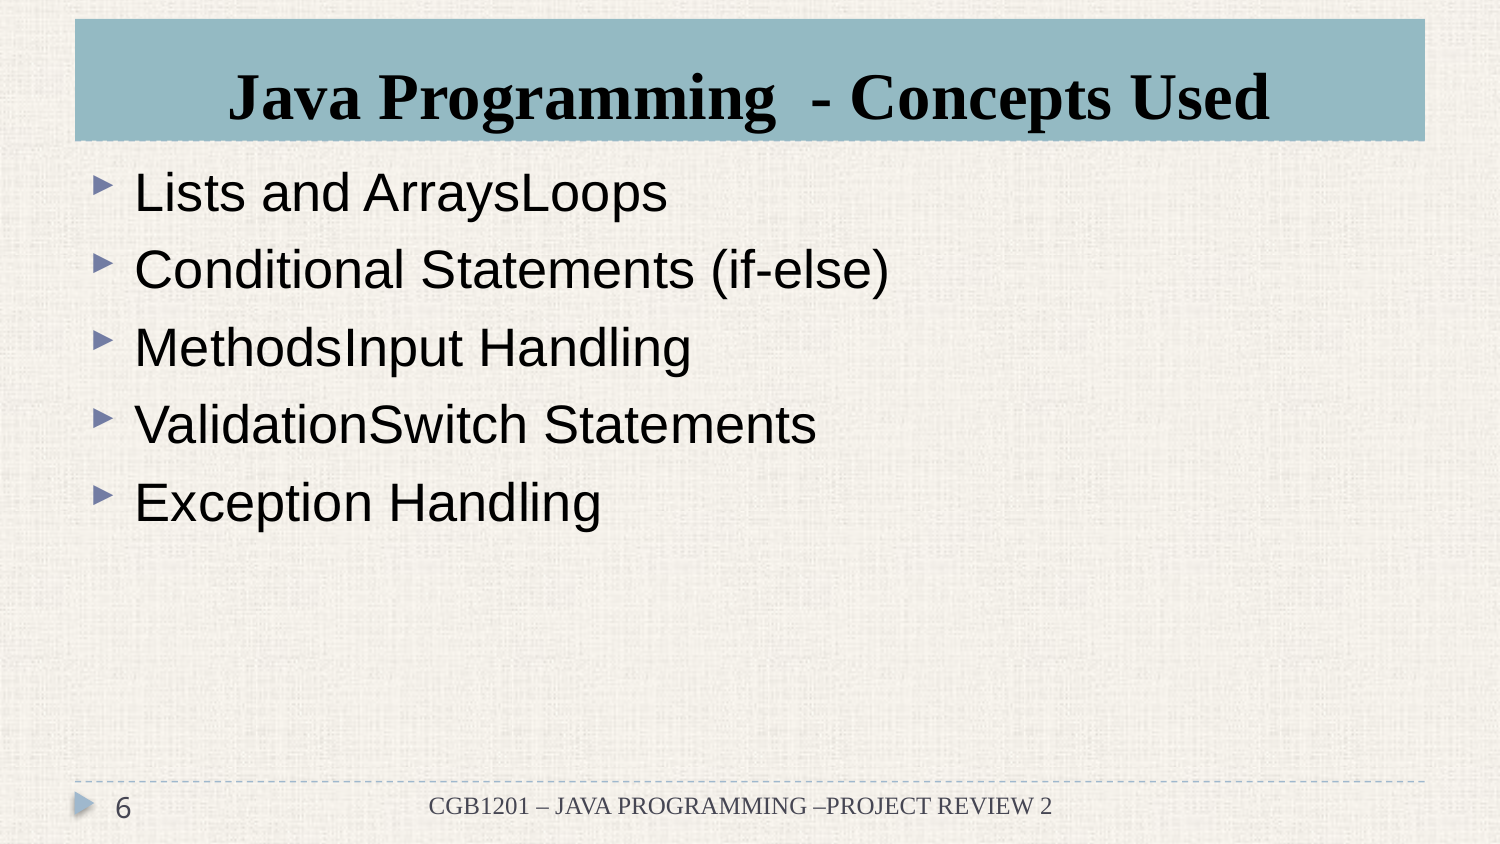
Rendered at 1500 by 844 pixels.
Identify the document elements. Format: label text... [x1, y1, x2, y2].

footer CGB1201 – JAVA PROGRAMMING –PROJECT REVIEW 2 [412, 782, 1075, 844]
title Java Programming - Concepts Used [75, 18, 1425, 141]
slide_number 6 [100, 782, 426, 827]
list Lists and ArraysLoops Conditional Statements (if-else) MethodsInput Handling ValidationSwitch Statements Exception Handling [75, 150, 1425, 758]
